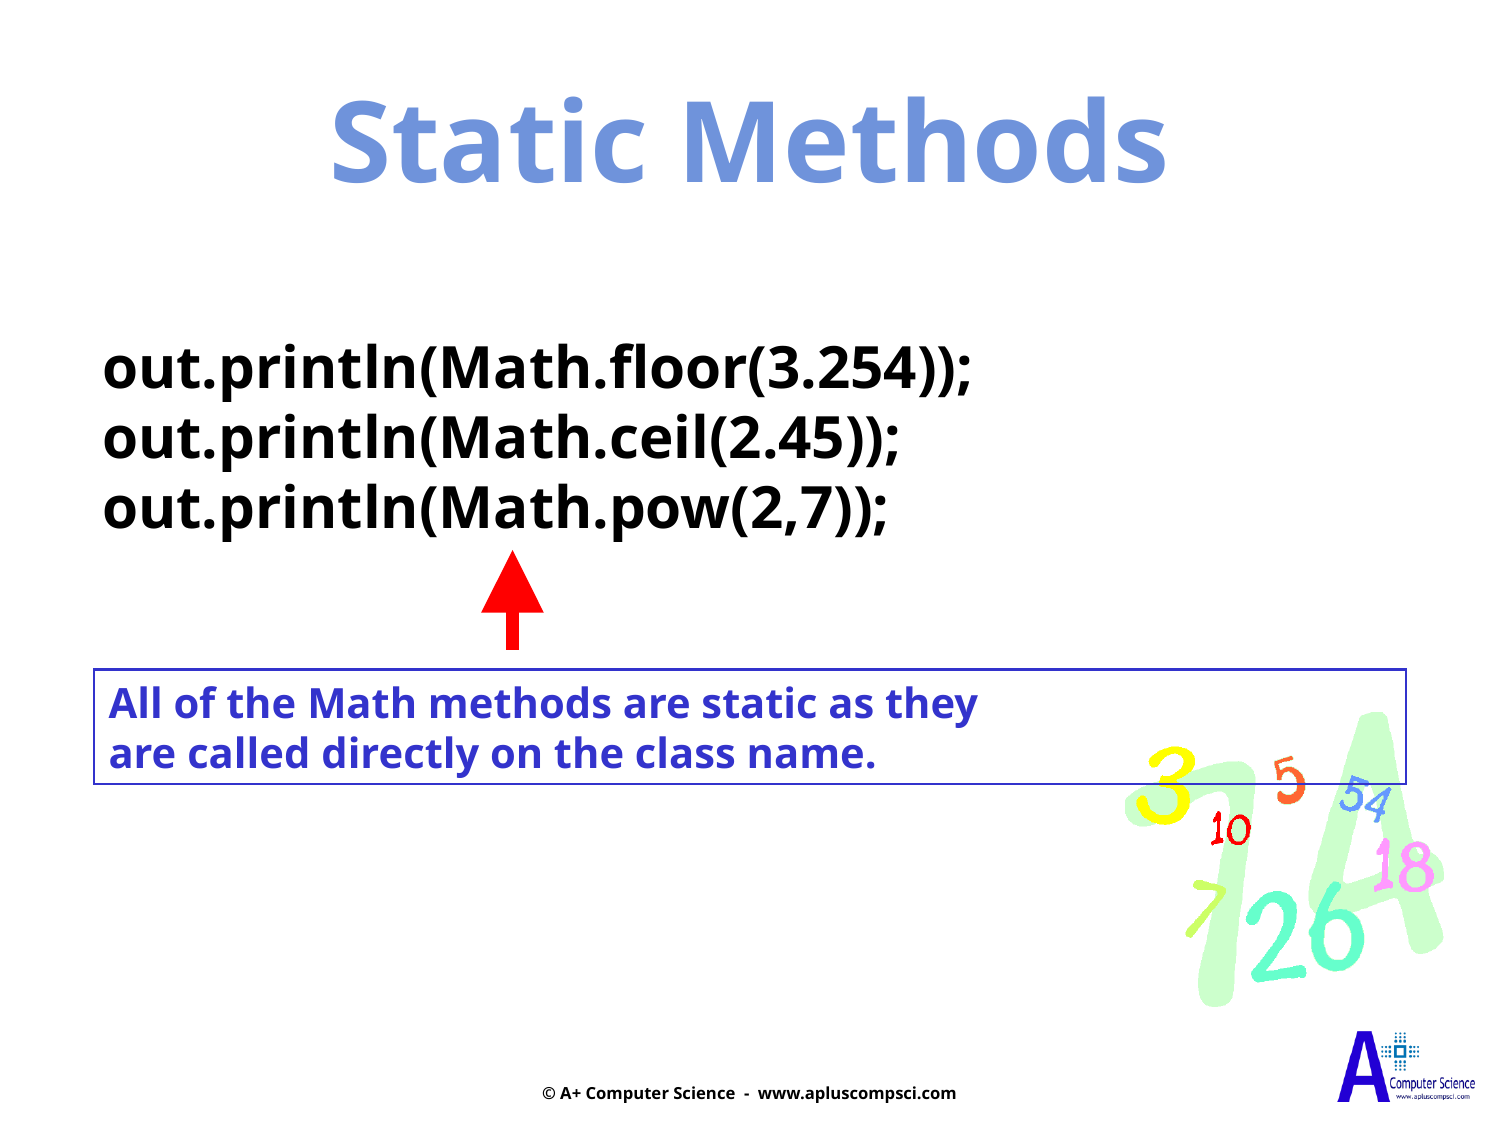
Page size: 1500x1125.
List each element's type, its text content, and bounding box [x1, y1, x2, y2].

text_box [502, 549, 523, 650]
picture [1337, 1031, 1475, 1102]
text_box out.println(Math.floor(3.254)); out.println(Math.ceil(2.45)); out.println(Math.pow(2,7)); [87, 262, 1444, 668]
text_box Static Methods [0, 62, 1500, 213]
text_box All of the Math methods are static as they are called directly on the class name. [93, 669, 1407, 785]
footer © A+ Computer Science - www.apluscompsci.com [512, 1024, 988, 1101]
picture [1124, 712, 1444, 1007]
